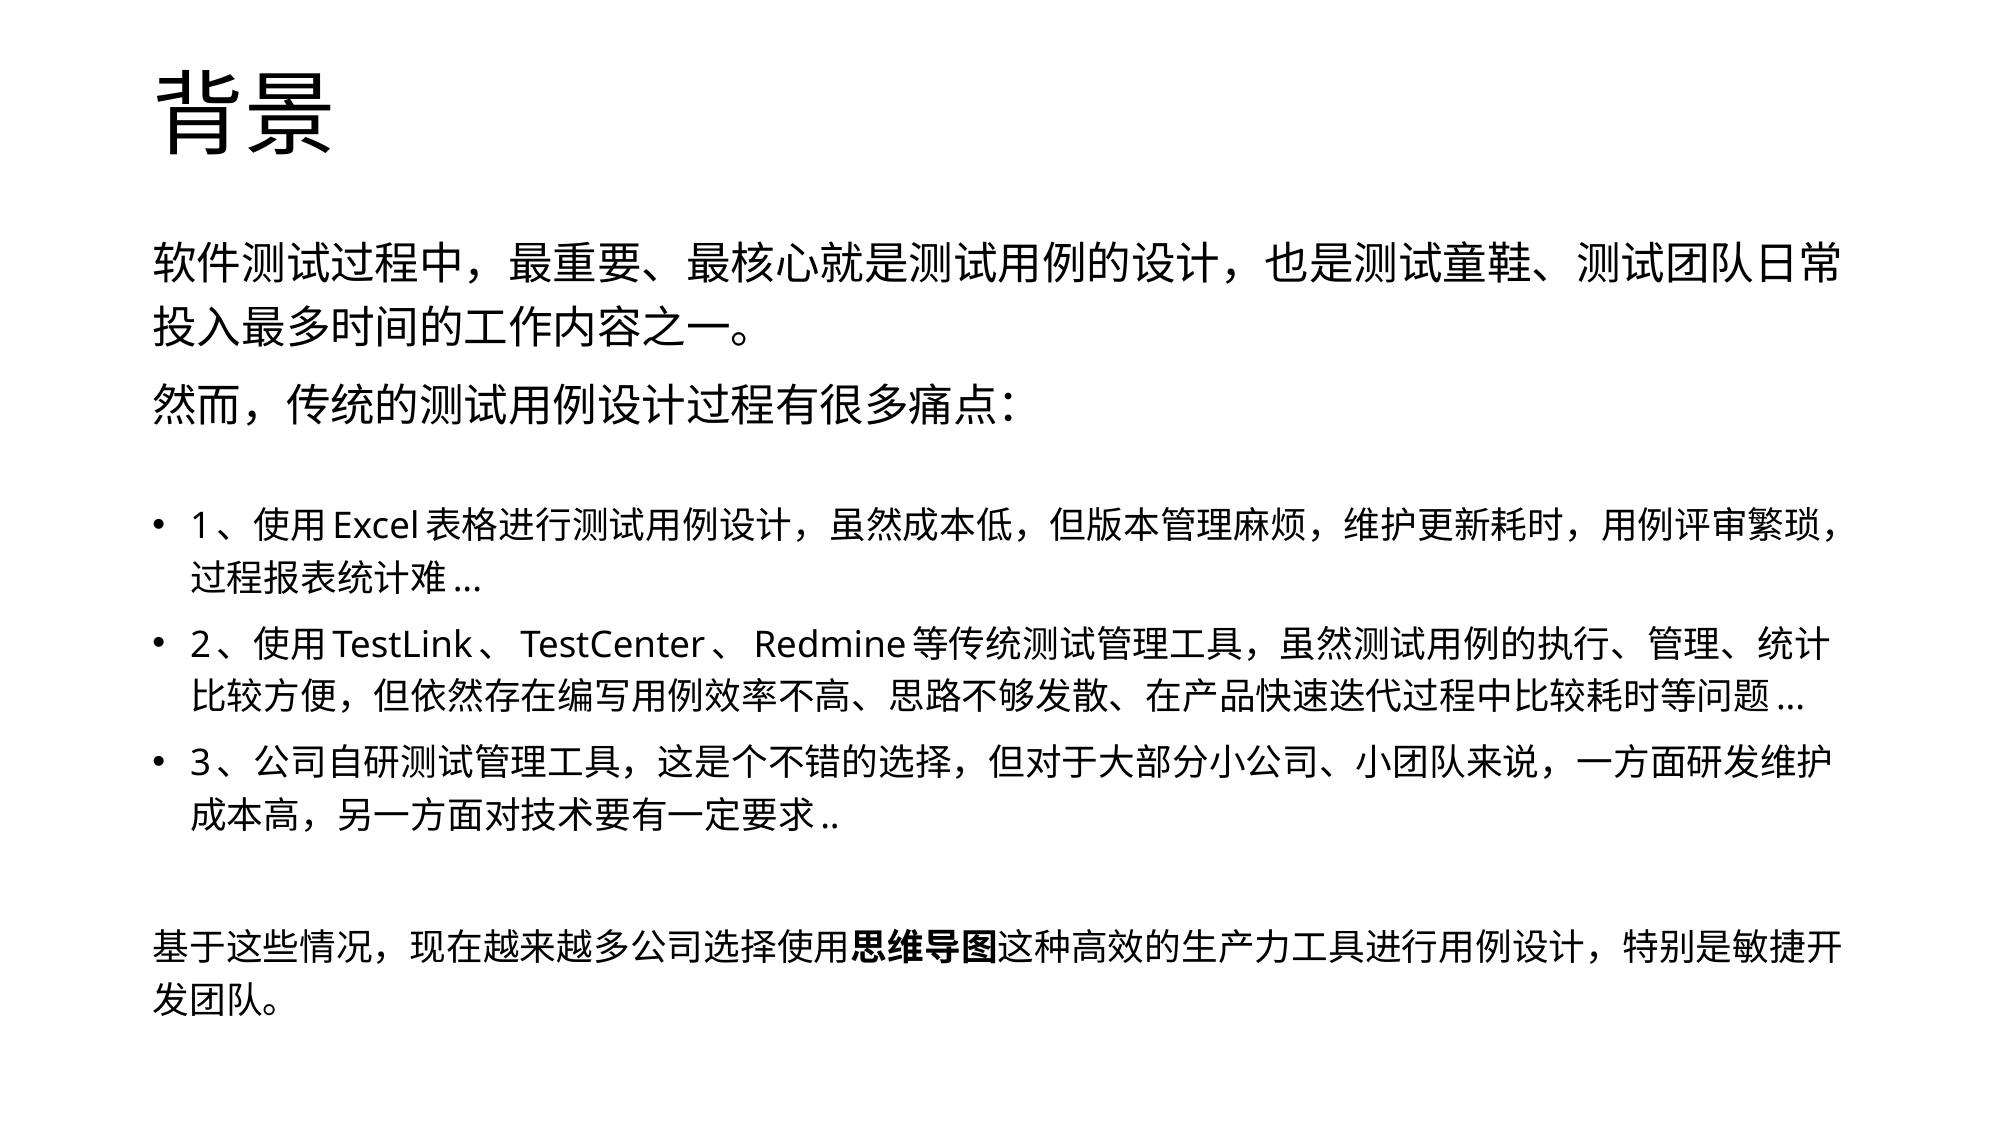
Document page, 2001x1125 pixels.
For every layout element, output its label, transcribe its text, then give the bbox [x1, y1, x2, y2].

list 软件测试过程中，最重要、最核心就是测试用例的设计，也是测试童鞋、测试团队日常投入最多时间的工作内容之一。 然而，传统的测试用例设计过程有很多痛点： 1、使用Excel表格进行测试用例设计，虽然成本低，但版本管理麻烦，维护更新耗时，用例评审繁琐，过程报表统计难... 2、使用TestLink、TestCenter、Redmine等传统测试管理工具，虽然测试用例的执行、管理、统计比较方便，但依然存在编写用例效率不高、思路不够发散、在产品快速迭代过程中比较耗时等问题... 3、公司自研测试管理工具，这是个不错的选择，但对于大部分小公司、小团队来说，一方面研发维护成本高，另一方面对技术要有一定要求.. 基于这些情况，现在越来越多公司选择使用思维导图这种高效的生产力工具进行用例设计，特别是敏捷开发团队。 [137, 217, 1863, 1089]
title 背景 [137, 18, 1863, 217]
